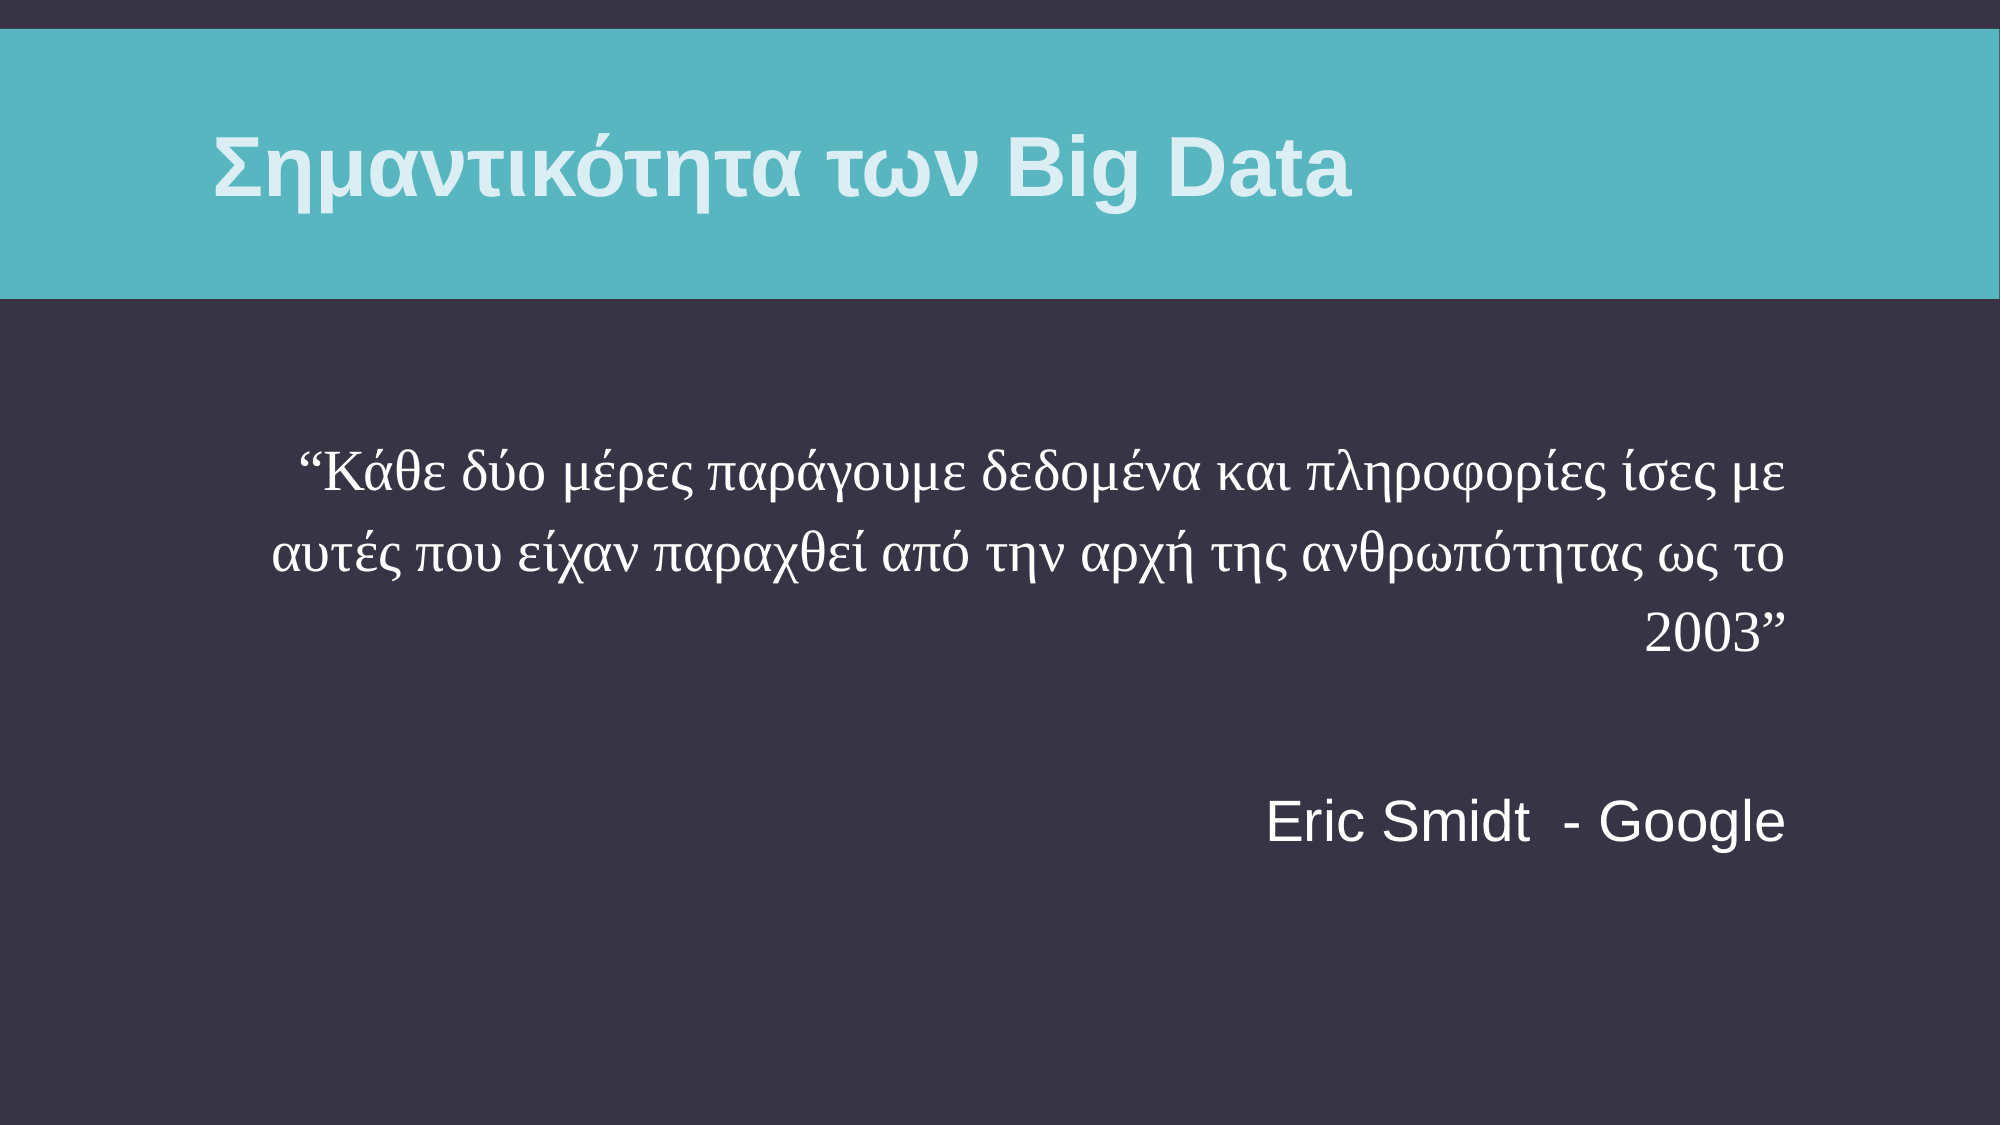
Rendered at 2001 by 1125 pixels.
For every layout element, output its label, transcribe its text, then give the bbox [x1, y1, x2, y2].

list “Κάθε δύο μέρες παράγουμε δεδομένα και πληροφορίες ίσες με αυτές που είχαν παραχθεί από την αρχή της ανθρωπότητας ως το 2003” Eric Smidt - Google [197, 329, 1803, 1020]
title Σημαντικότητα των Big Data [197, 46, 1803, 295]
